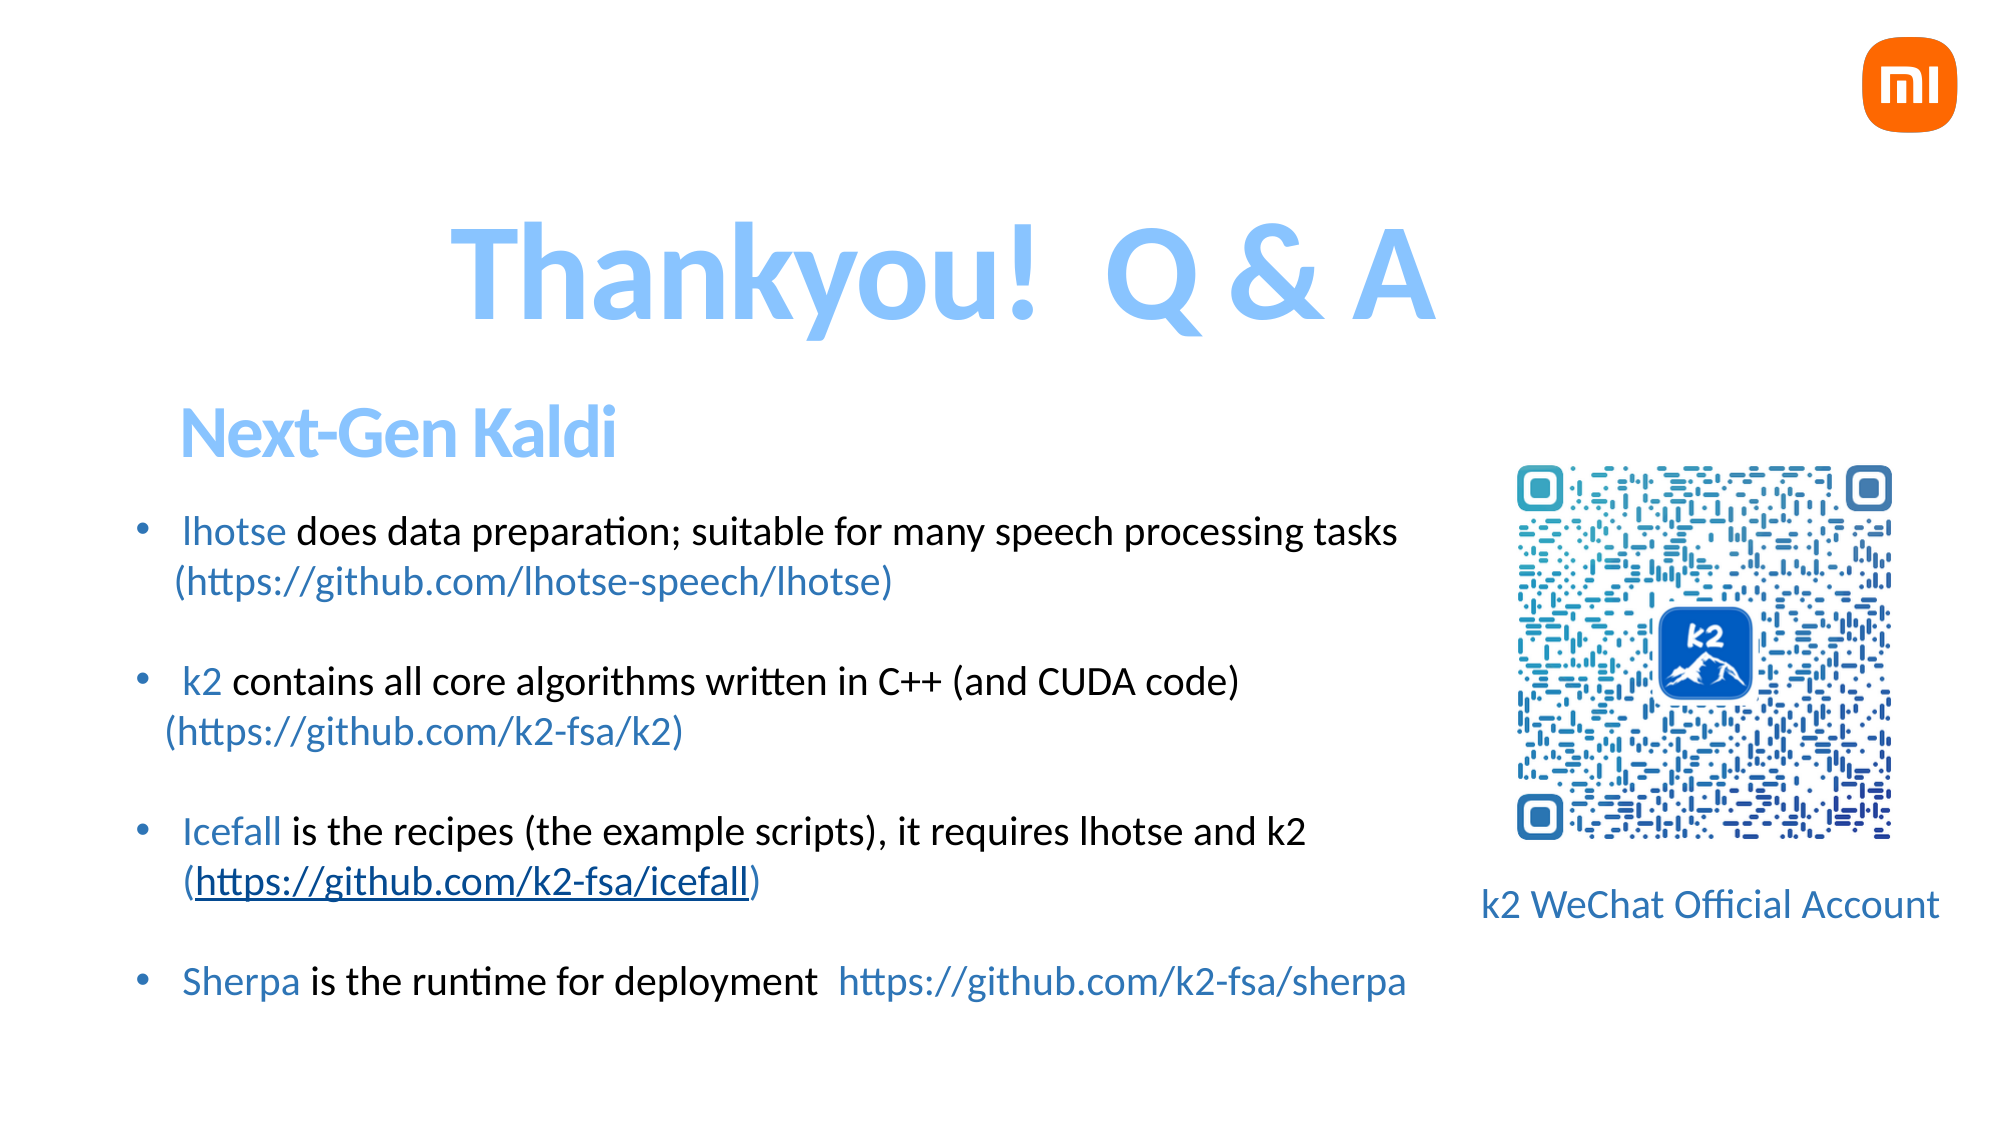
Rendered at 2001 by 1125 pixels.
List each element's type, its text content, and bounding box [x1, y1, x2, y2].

picture [1861, 36, 1958, 134]
title Thankyou! Q & A [80, 165, 1806, 384]
picture [1505, 453, 1906, 854]
text_box k2 WeChat Official Account [1466, 869, 1961, 934]
text_box Next-Gen Kaldi [164, 375, 1165, 480]
text_box lhotse does data preparation; suitable for many speech processing tasks (https://github.com/lhotse-speech/lhotse) k2 contains all core algorithms written in C++ (and CUDA code) (https://github.com/k2-fsa/k2) Icefall is the recipes (the example scripts), it requires lhotse and k2 (https://github.com/k2-fsa/icefall) Sherpa is the runtime for deployment https://github.com/k2-fsa/sherpa [45, 496, 1467, 1062]
